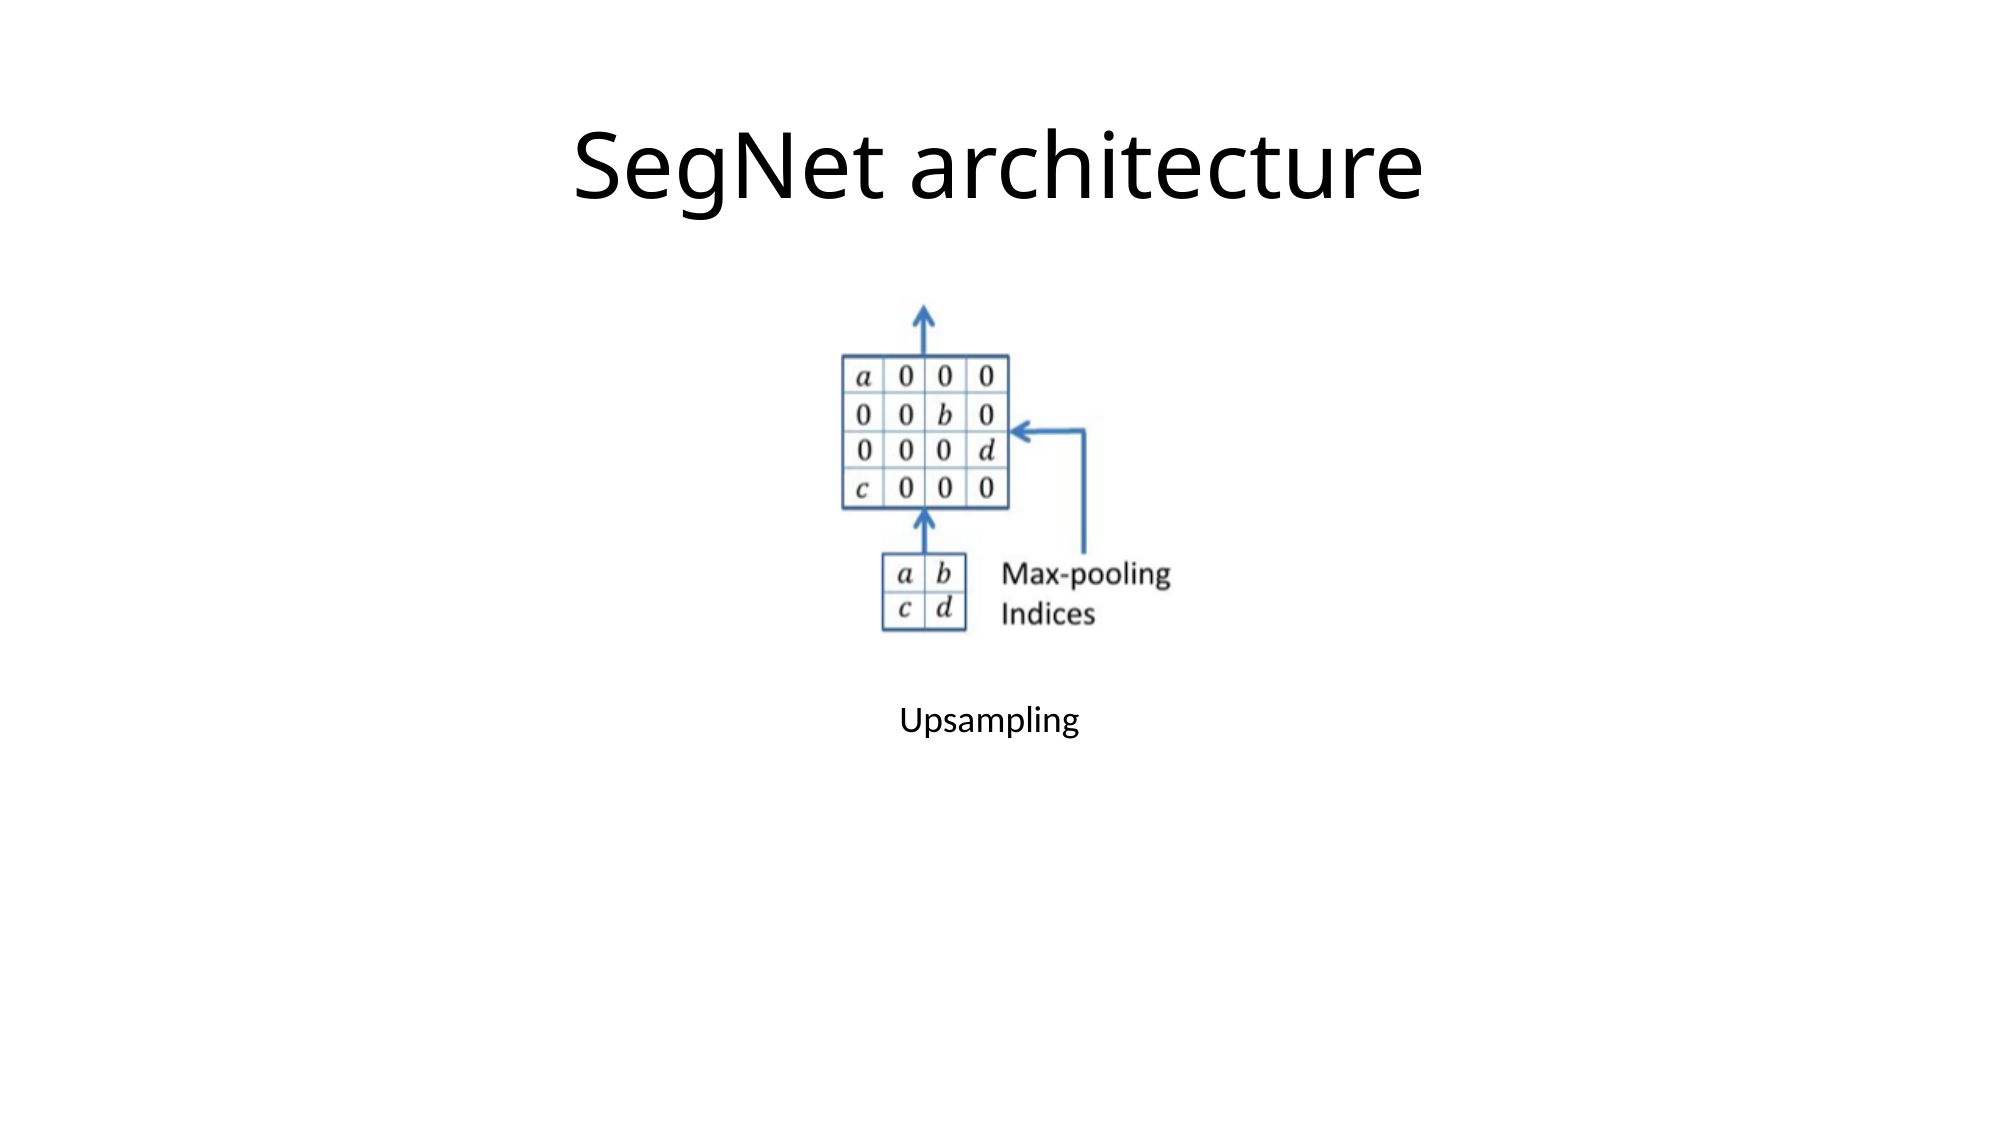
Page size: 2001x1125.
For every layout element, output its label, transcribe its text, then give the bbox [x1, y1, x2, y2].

title SegNet architecture [137, 59, 1863, 278]
picture [781, 277, 1198, 657]
text_box Upsampling [884, 687, 1095, 748]
